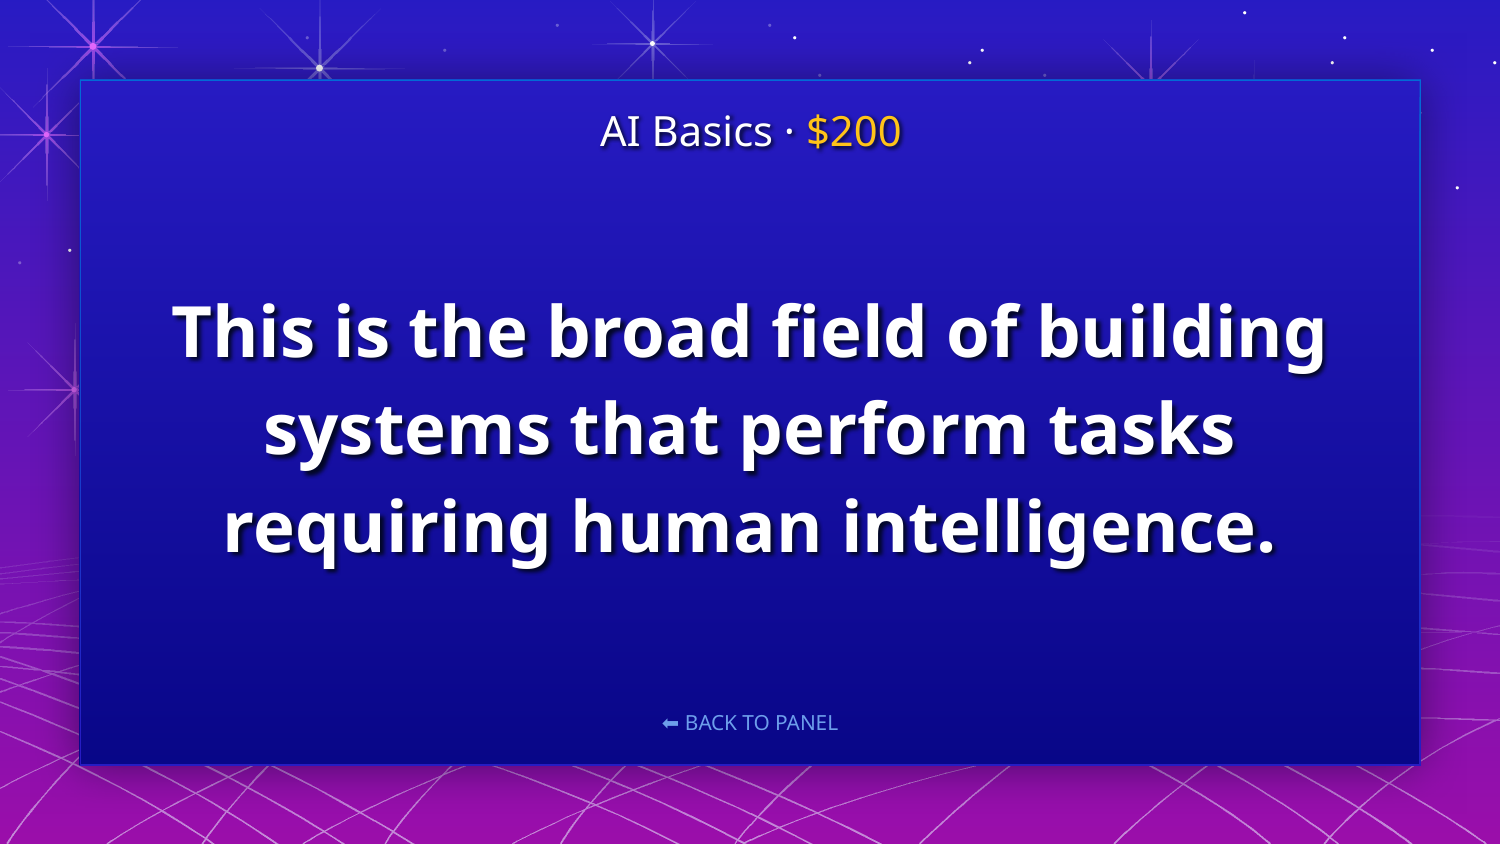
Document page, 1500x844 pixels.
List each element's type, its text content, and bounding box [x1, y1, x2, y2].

title This is the broad field of building systems that perform tasks requiring human intelligence. [169, 158, 1331, 682]
subtitle AI Basics · $200 [170, 105, 1332, 178]
